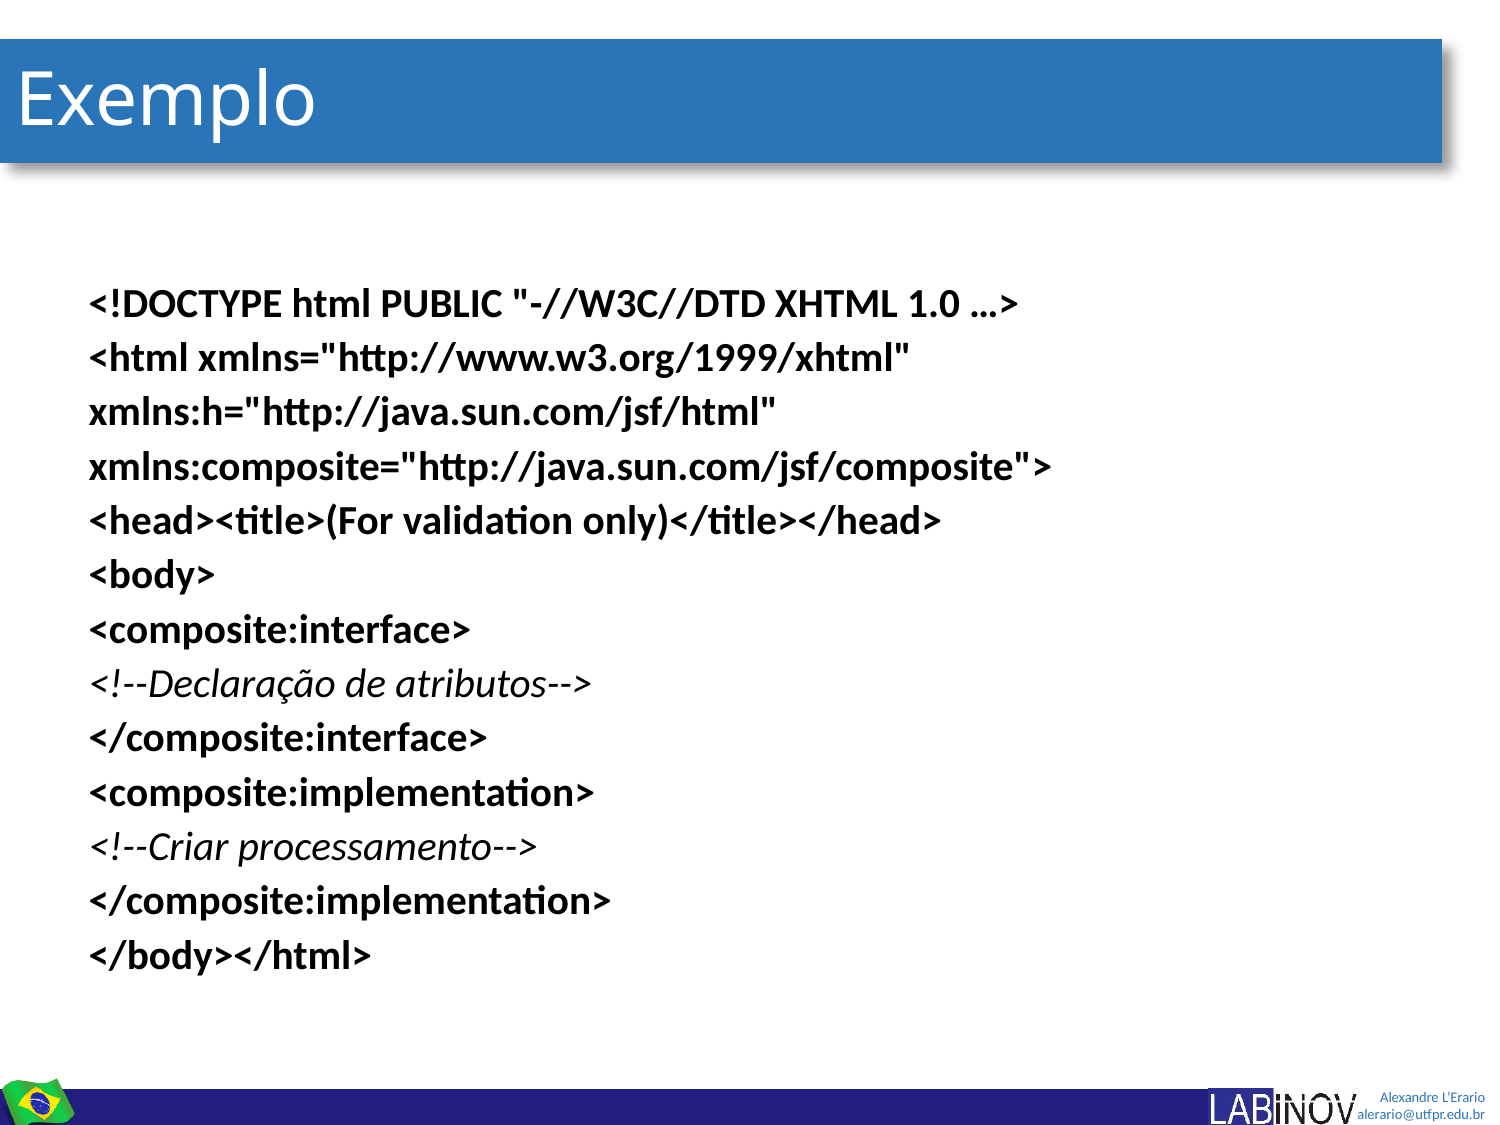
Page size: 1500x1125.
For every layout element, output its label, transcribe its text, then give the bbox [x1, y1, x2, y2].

list <!DOCTYPE html PUBLIC "-//W3C//DTD XHTML 1.0 …> <html xmlns="http://www.w3.org/1999/xhtml" xmlns:h="http://java.sun.com/jsf/html" xmlns:composite="http://java.sun.com/jsf/composite"> <head><title>(For validation only)</title></head> <body> <composite:interface> <!--Declaração de atributos--> </composite:interface> <composite:implementation> <!--Criar processamento--> </composite:implementation> </body></html> [73, 273, 1376, 988]
title Exemplo [0, 39, 1442, 163]
picture [0, 1056, 76, 1125]
picture [1208, 1088, 1359, 1125]
